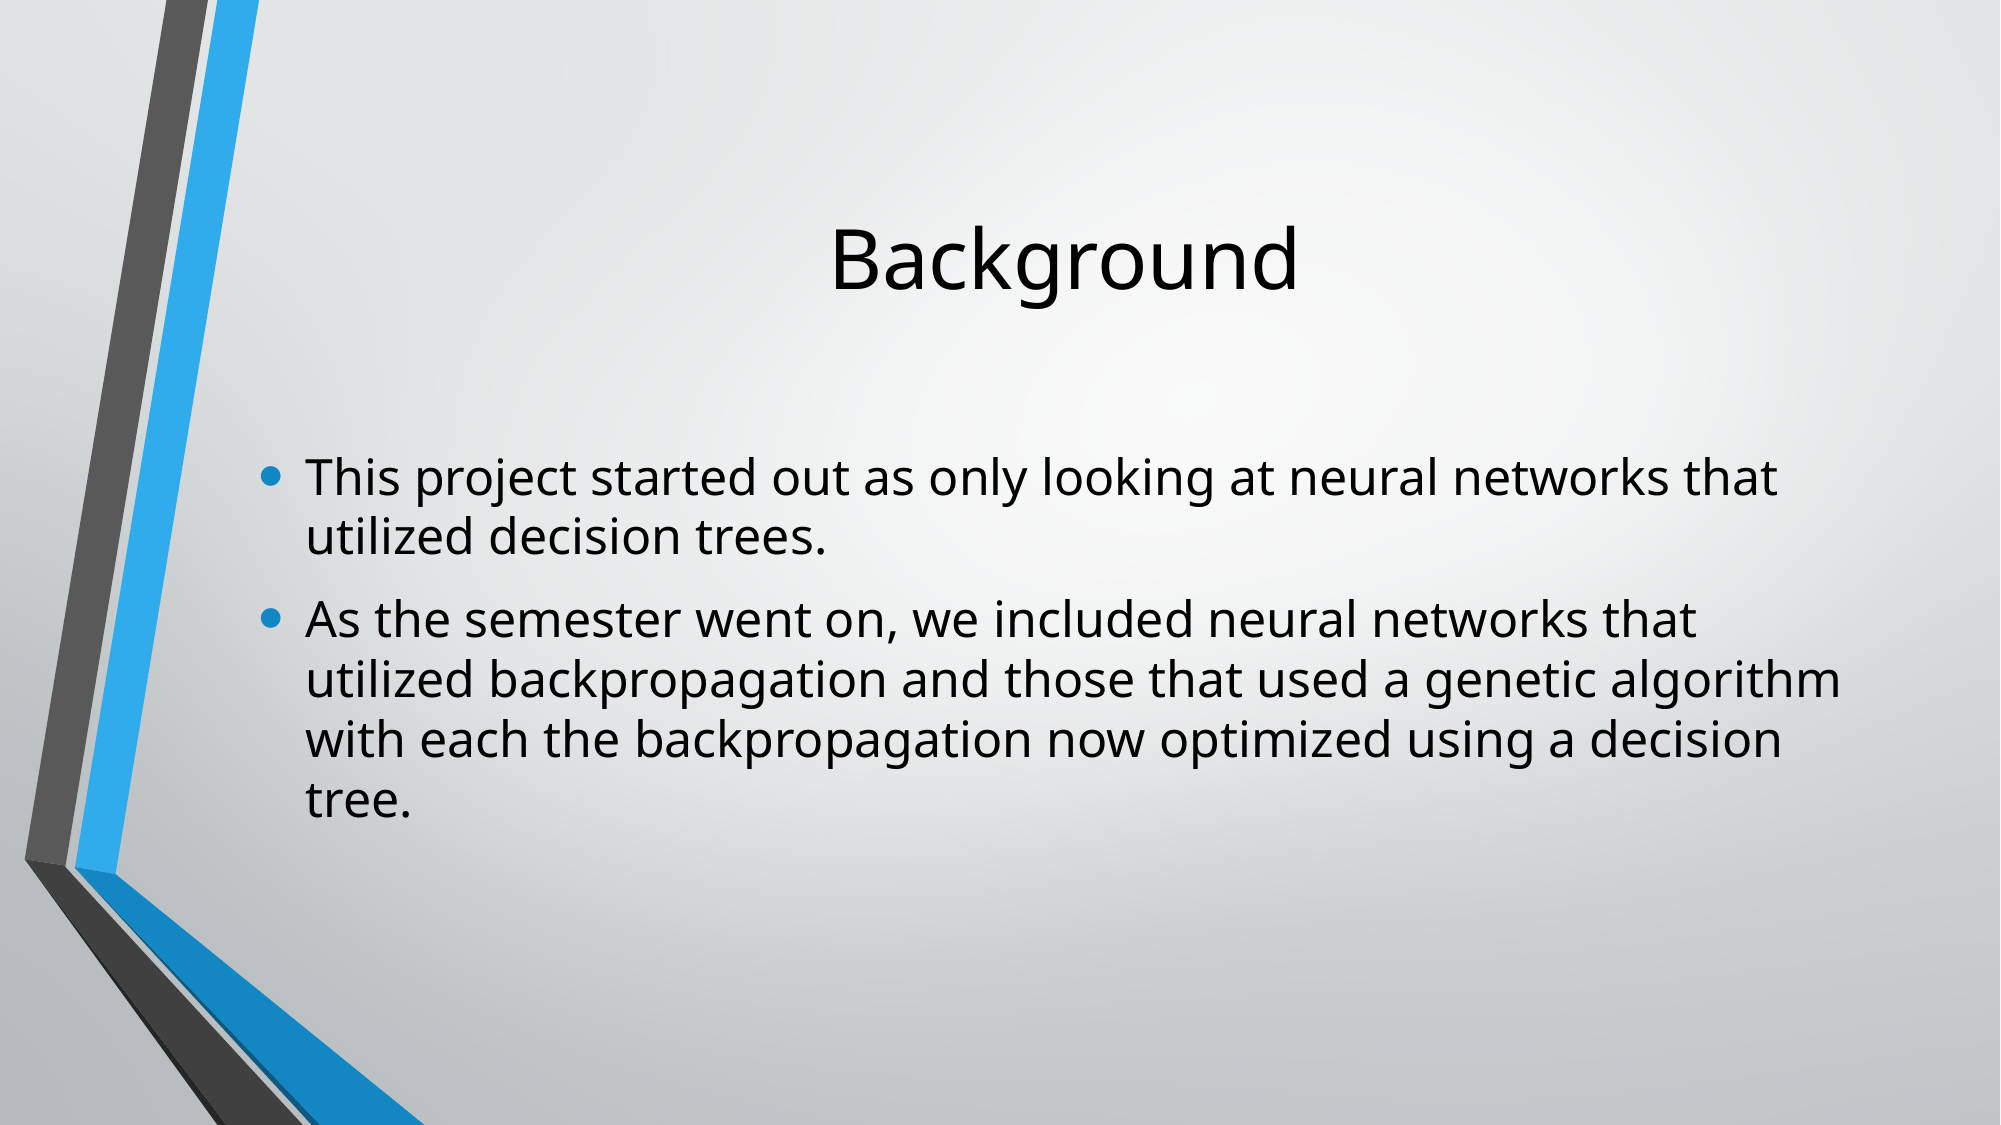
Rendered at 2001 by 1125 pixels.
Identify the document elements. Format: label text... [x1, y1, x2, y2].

list This project started out as only looking at neural networks that utilized decision trees. As the semester went on, we included neural networks that utilized backpropagation and those that used a genetic algorithm with each the backpropagation now optimized using a decision tree. [243, 437, 1887, 950]
title Background [243, 112, 1887, 400]
